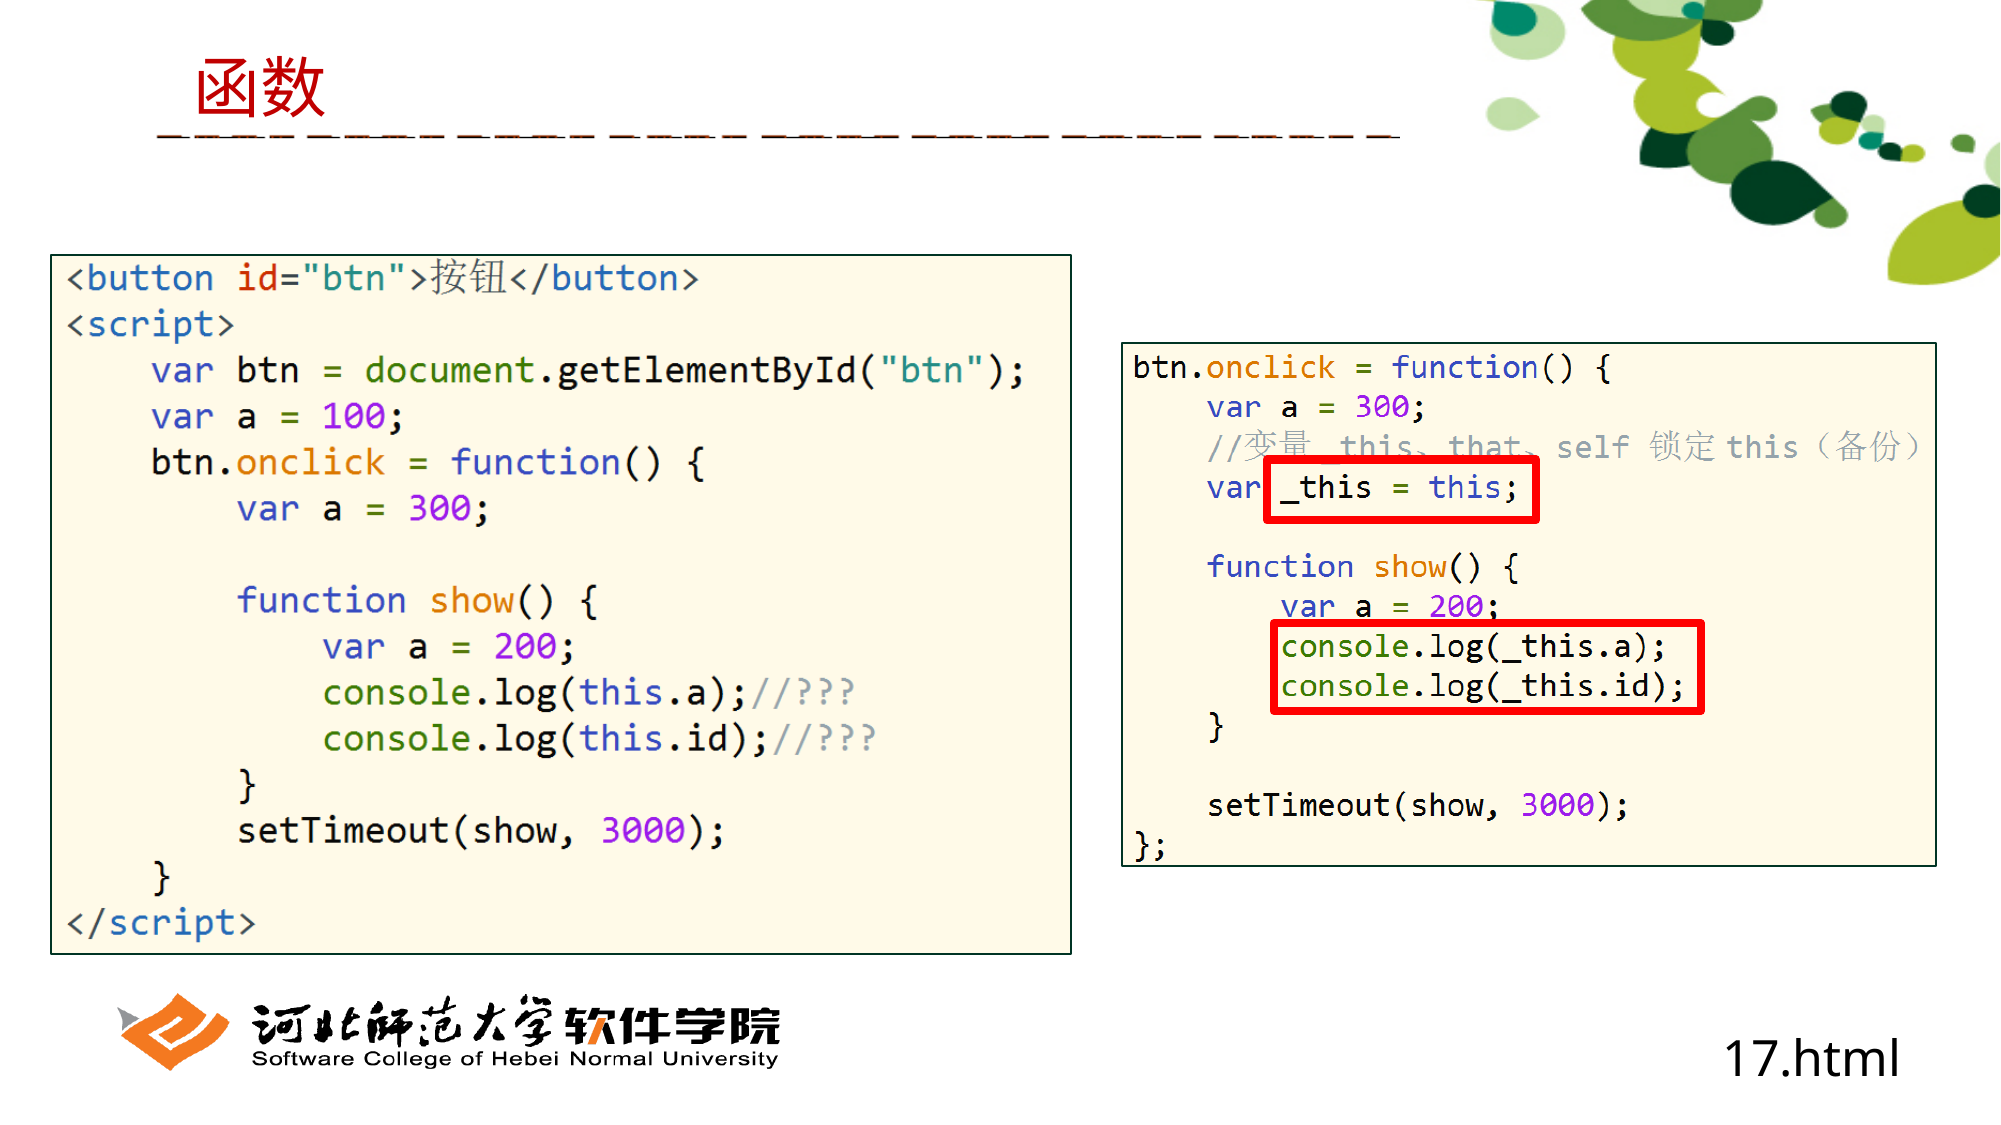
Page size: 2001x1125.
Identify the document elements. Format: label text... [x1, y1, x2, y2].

list 函数 [178, 38, 1523, 120]
text_box 17.html [1707, 1018, 1917, 1094]
picture [0, 0, 2001, 1125]
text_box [1122, 343, 1935, 866]
